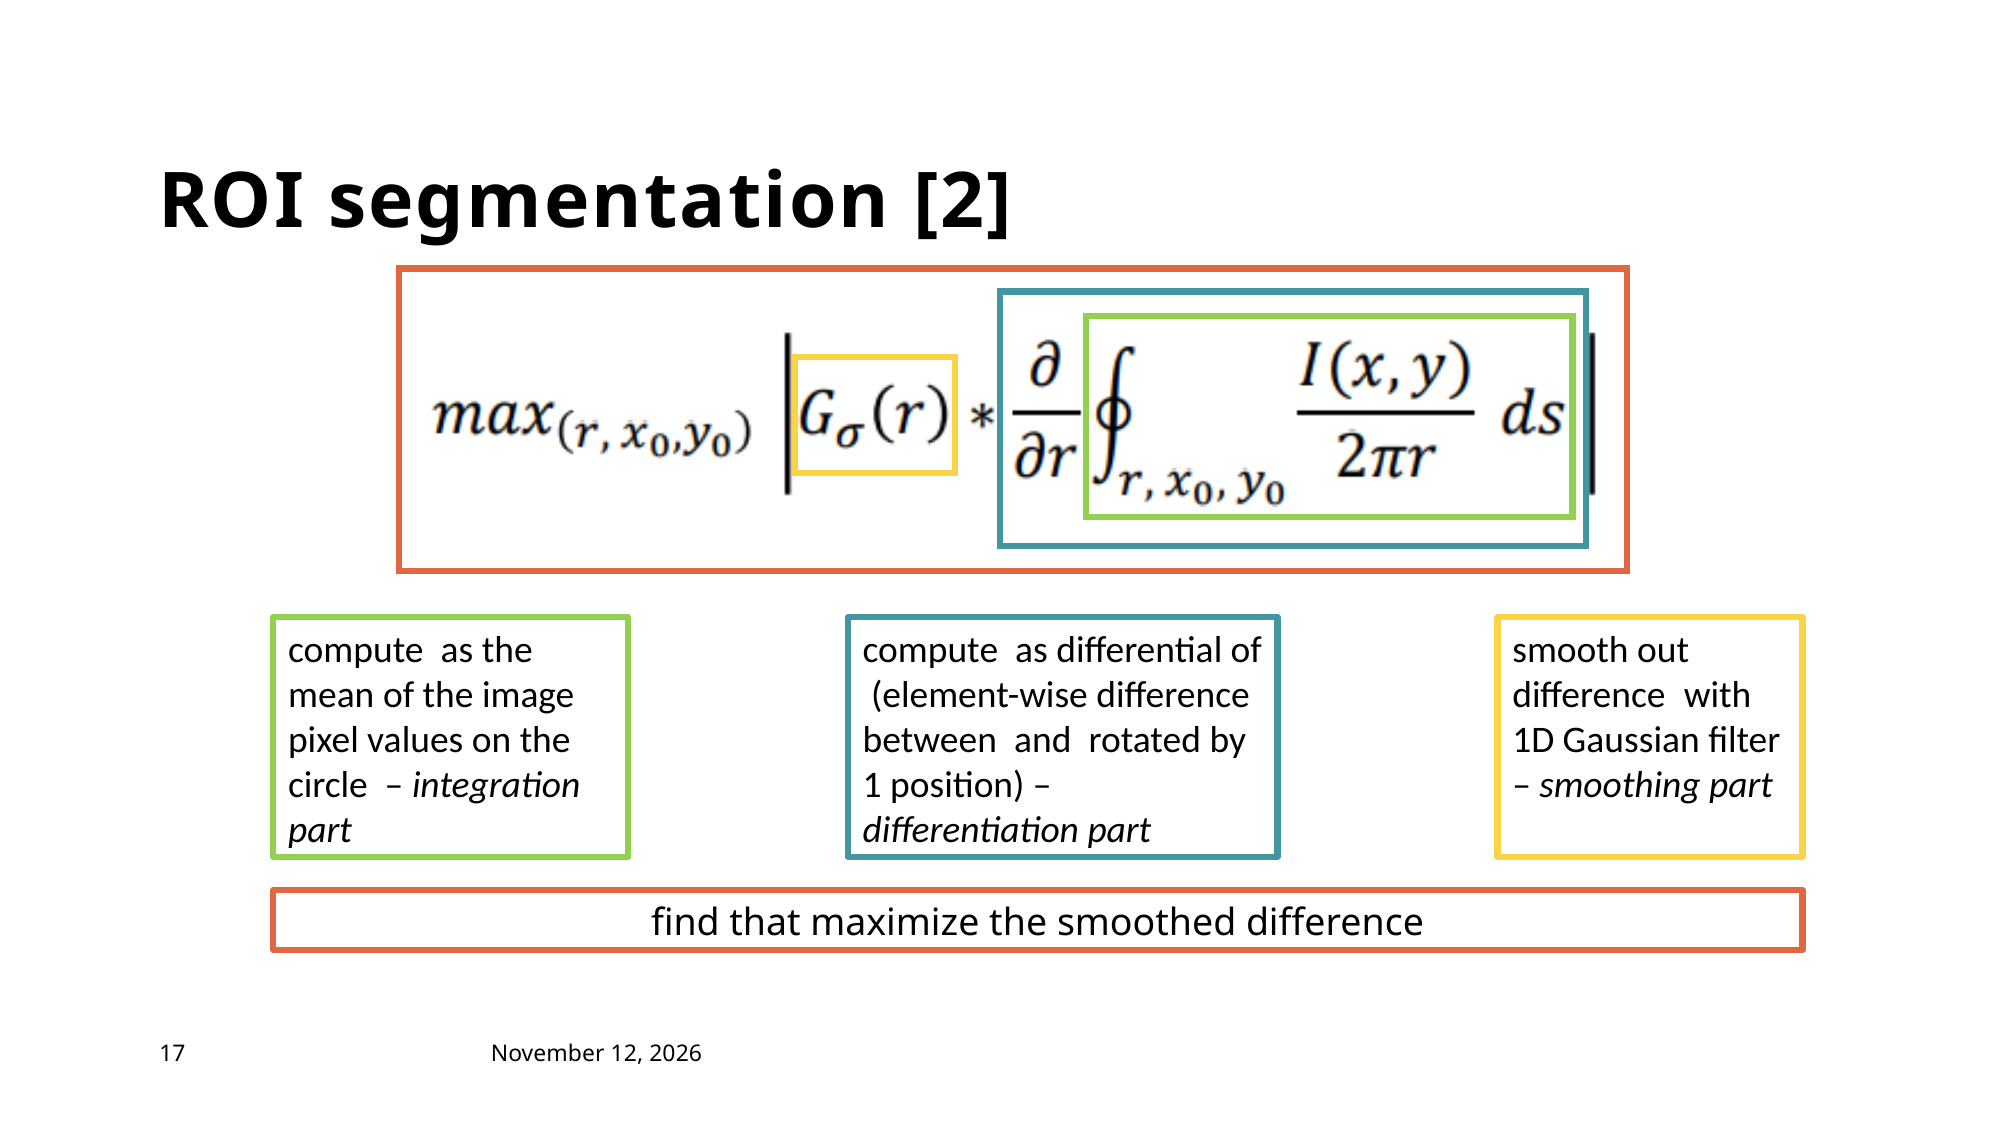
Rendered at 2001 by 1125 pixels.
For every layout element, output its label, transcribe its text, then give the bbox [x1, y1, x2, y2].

title ROI segmentation [2] [158, 144, 1063, 245]
slide_number 17 [159, 1038, 246, 1080]
picture [385, 322, 1614, 507]
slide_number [490, 1038, 707, 1080]
text_box [398, 267, 1628, 572]
